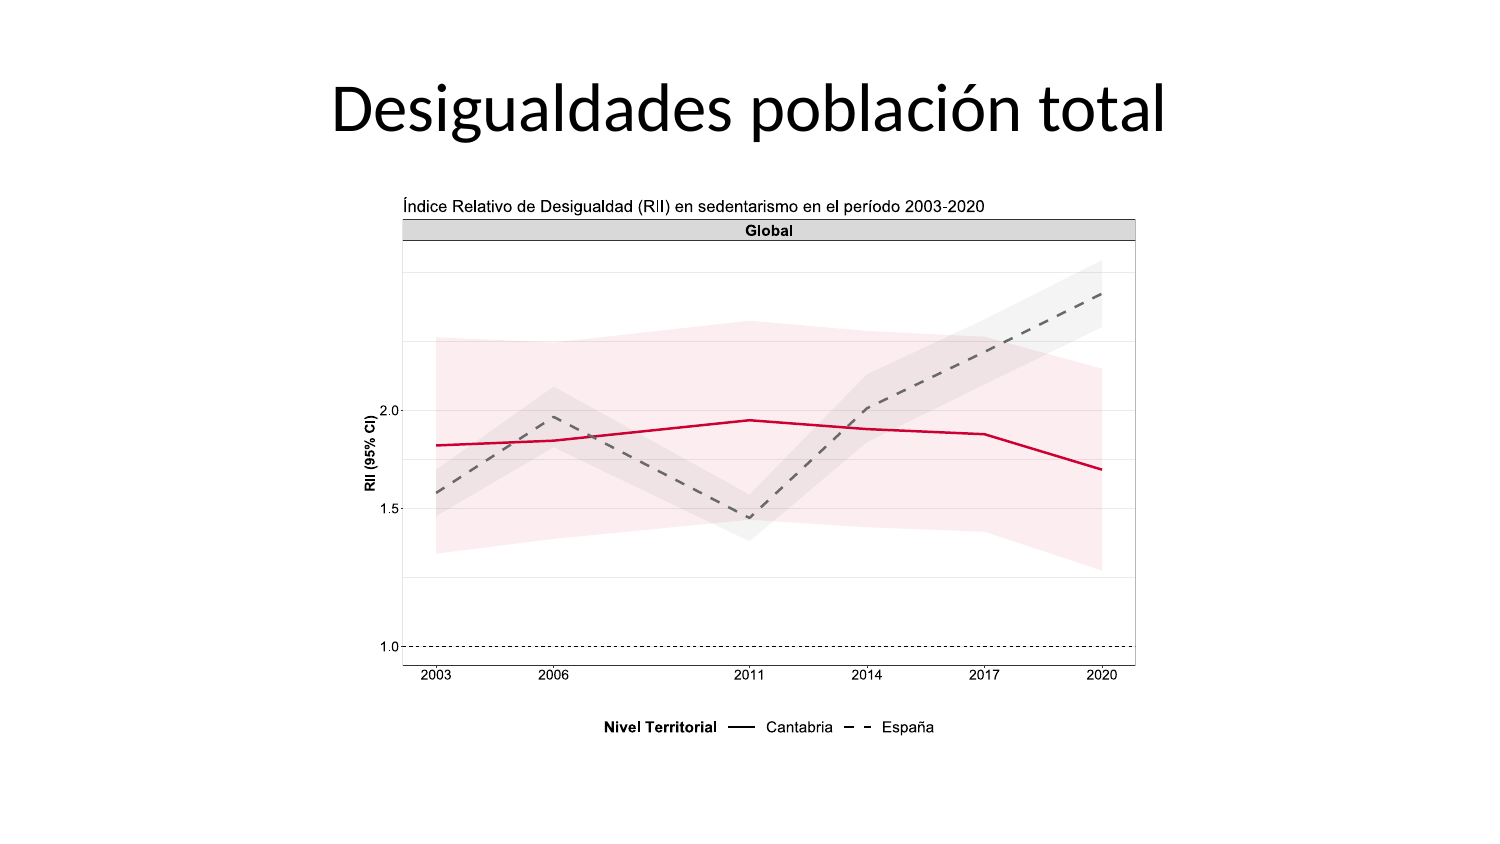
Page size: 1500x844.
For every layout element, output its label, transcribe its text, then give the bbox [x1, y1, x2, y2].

picture [360, 195, 1140, 753]
title Desigualdades población total [75, 33, 1425, 175]
